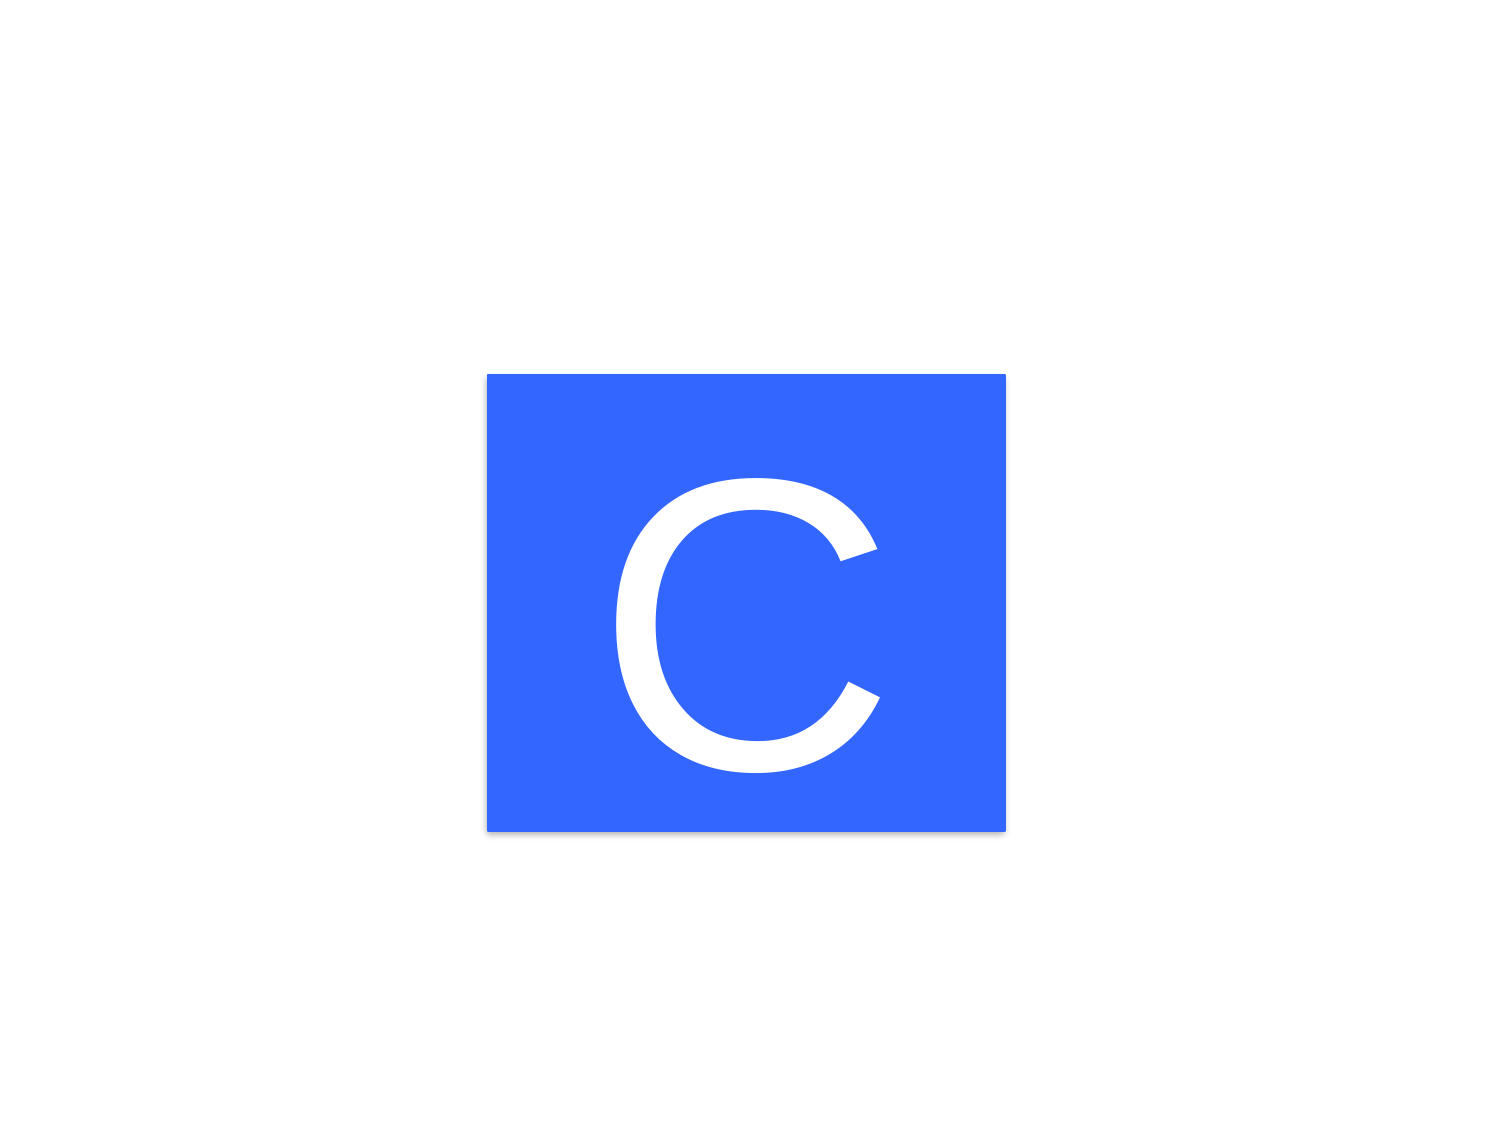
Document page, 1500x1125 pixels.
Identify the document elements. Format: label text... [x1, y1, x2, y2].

text_box C [487, 374, 1006, 832]
